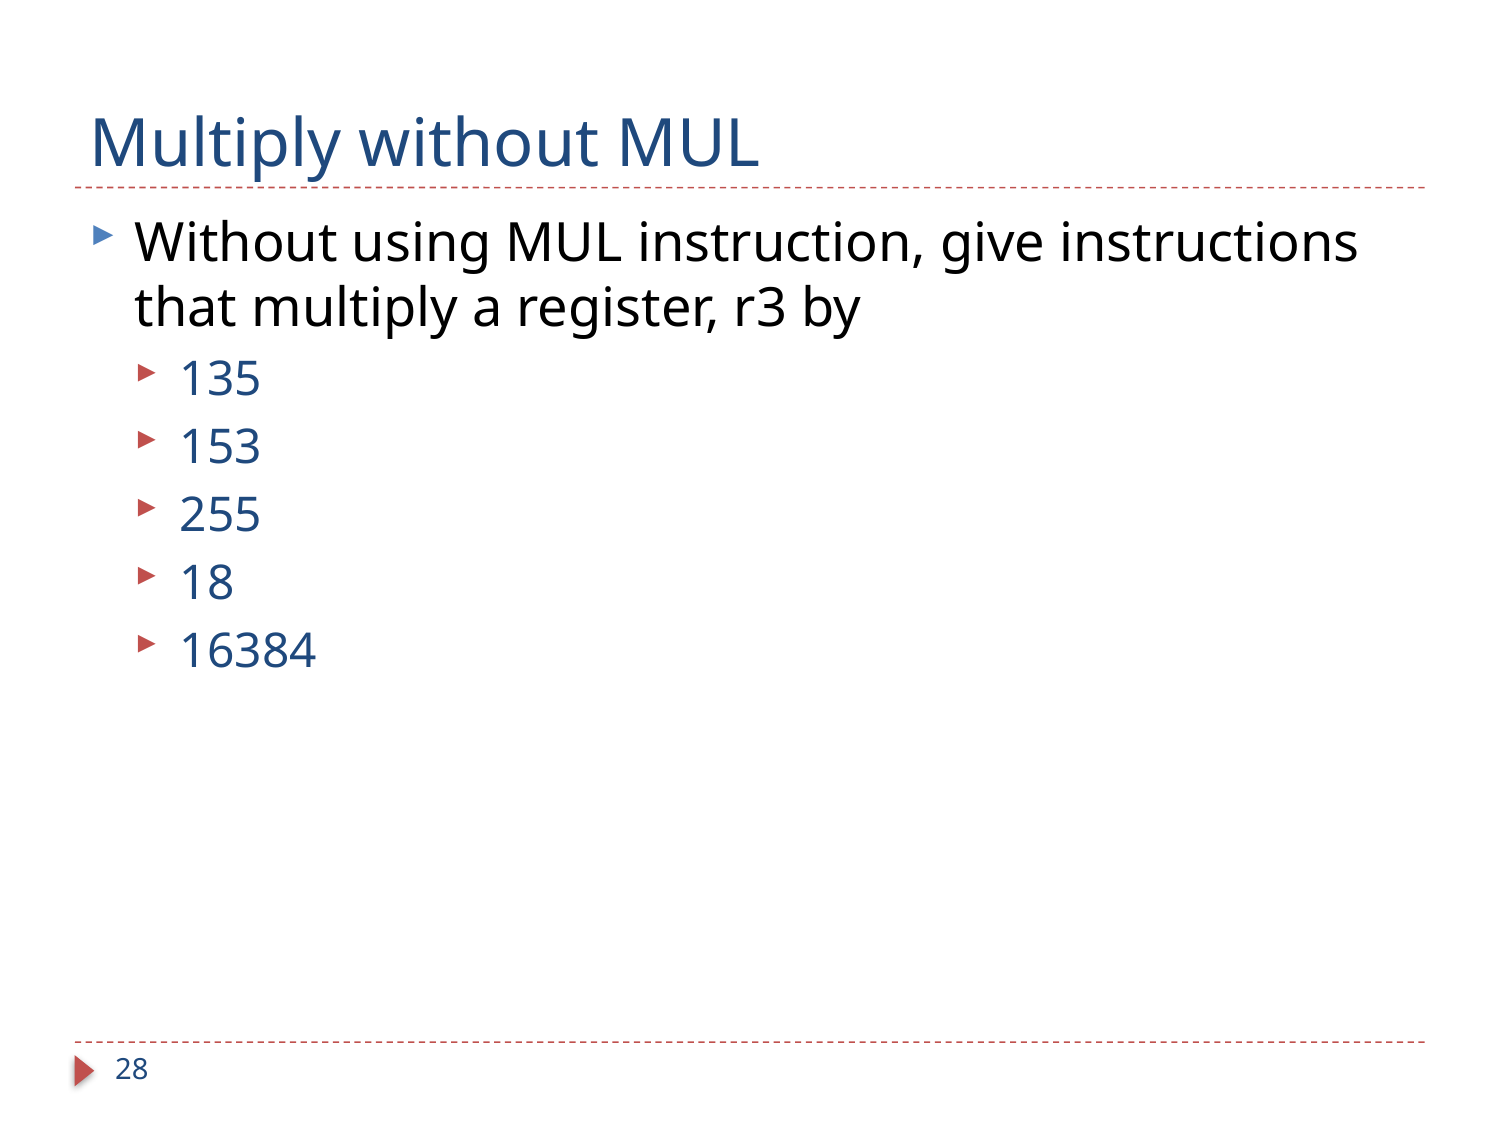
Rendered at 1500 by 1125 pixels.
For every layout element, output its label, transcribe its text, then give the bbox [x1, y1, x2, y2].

title Multiply without MUL [75, 24, 1425, 188]
slide_number 28 [100, 1042, 426, 1103]
list Without using MUL instruction, give instructions that multiply a register, r3 by 135 153 255 18 16384 [75, 200, 1425, 1010]
